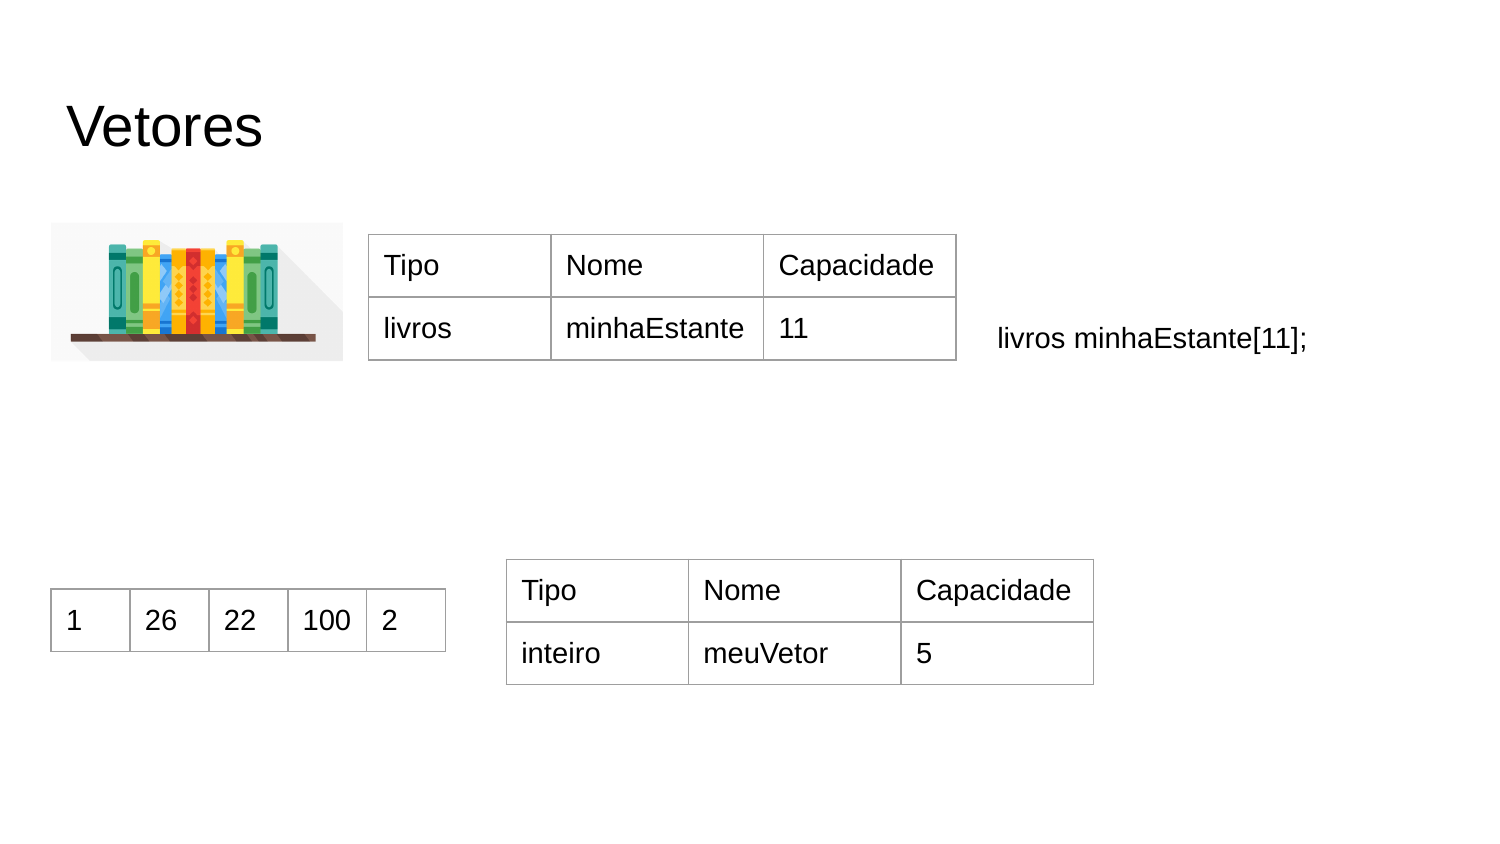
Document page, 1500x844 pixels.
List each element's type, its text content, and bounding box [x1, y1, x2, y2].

table_header Capacidade [764, 235, 955, 296]
table_cell minhaEstante [552, 298, 763, 359]
table_header 2 [367, 590, 445, 651]
table_header Tipo [369, 235, 550, 296]
table_cell 5 [902, 623, 1093, 684]
table_header Nome [689, 560, 900, 621]
table_header Capacidade [902, 560, 1093, 621]
table_header 100 [289, 590, 366, 651]
table_cell meuVetor [689, 623, 900, 684]
table_header Nome [552, 235, 763, 296]
picture [50, 218, 343, 365]
table_header 26 [131, 590, 208, 651]
table_cell 11 [764, 298, 955, 359]
table_cell livros [369, 298, 550, 359]
table_cell inteiro [507, 623, 688, 684]
title Vetores [51, 72, 1449, 167]
table_header Tipo [507, 560, 688, 621]
text_box livros minhaEstante[11]; [982, 234, 1346, 364]
table_header 1 [52, 590, 129, 651]
table_header 22 [210, 590, 287, 651]
